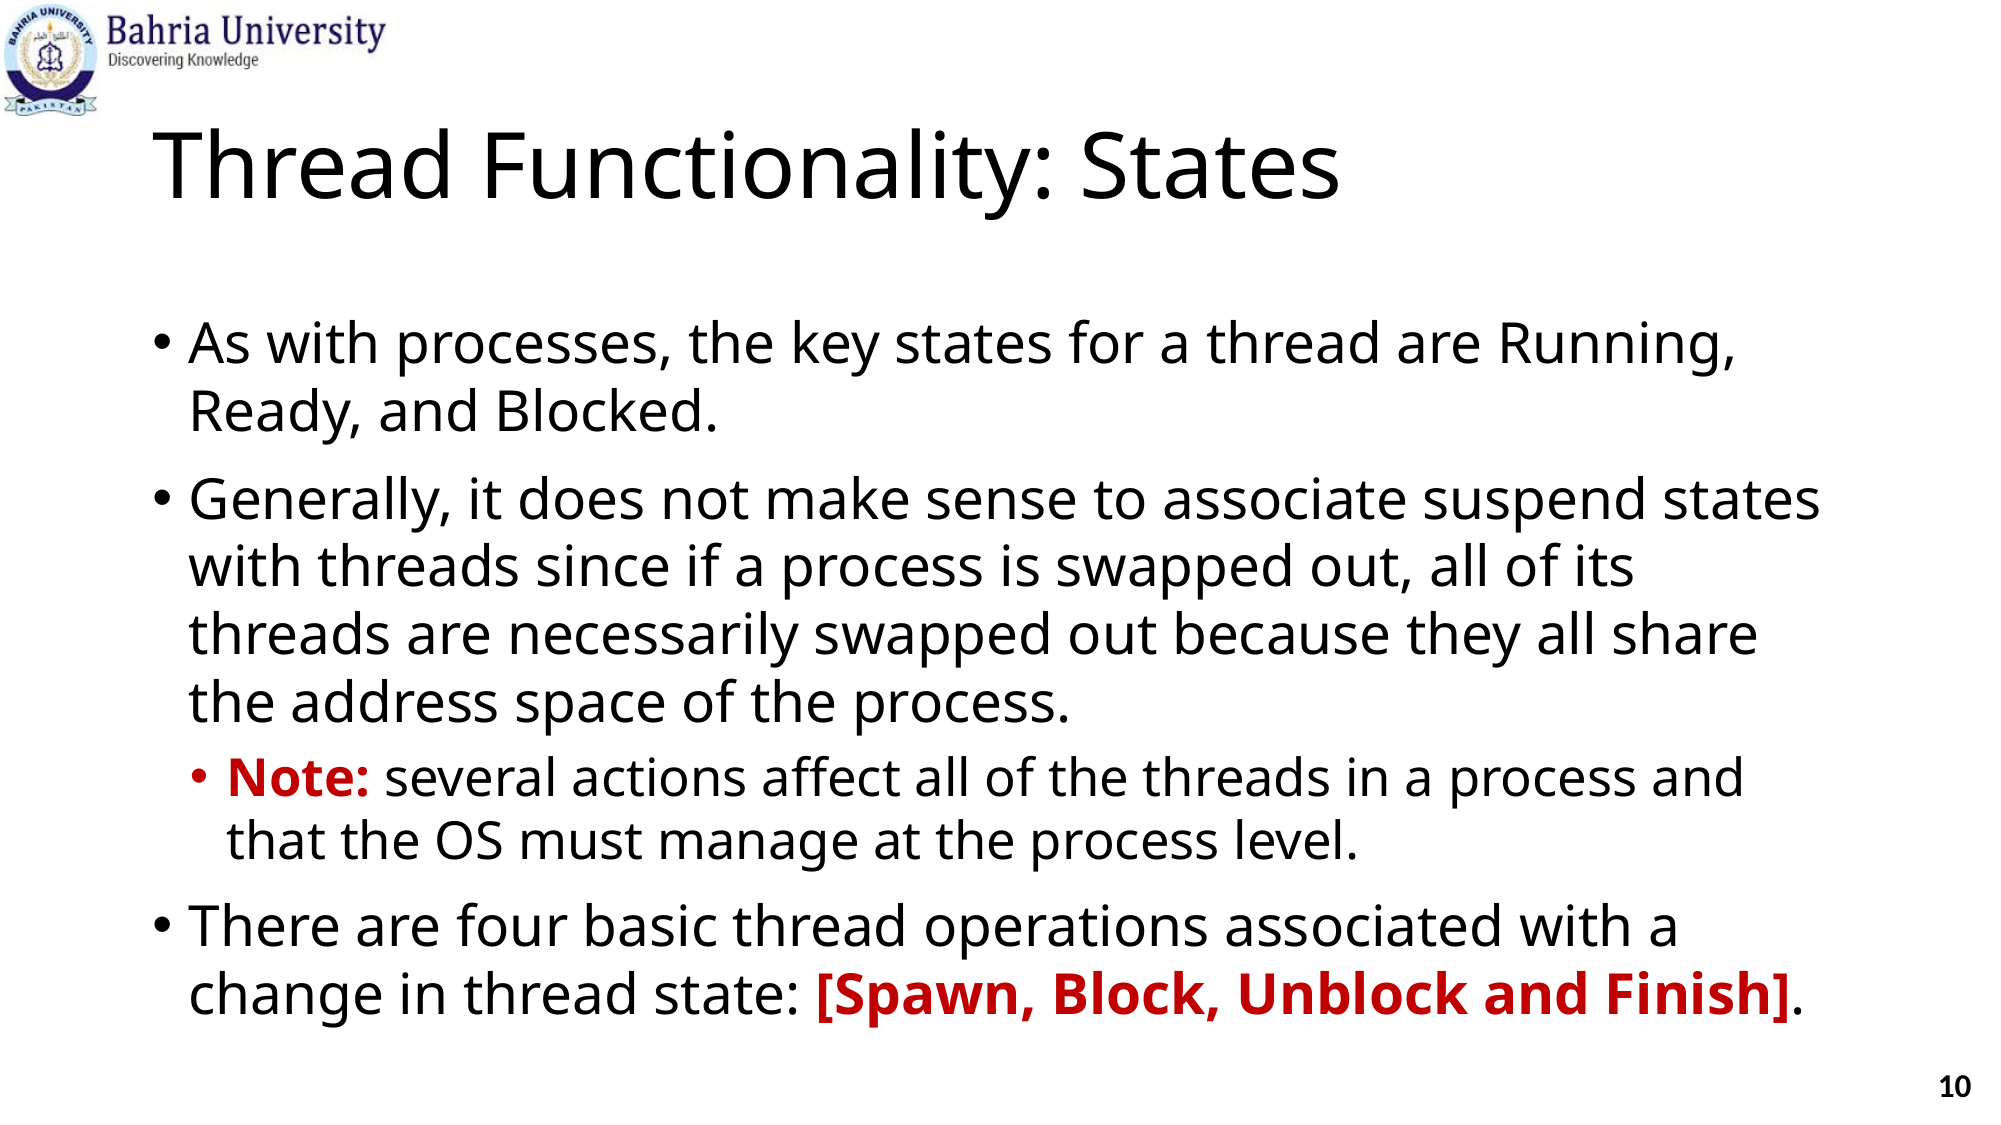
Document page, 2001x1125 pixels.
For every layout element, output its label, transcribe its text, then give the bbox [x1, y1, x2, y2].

title Thread Functionality: States [137, 59, 1863, 278]
list As with processes, the key states for a thread are Running, Ready, and Blocked. Generally, it does not make sense to associate suspend states with threads since if a process is swapped out, all of its threads are necessarily swapped out because they all share the address space of the process. Note: several actions affect all of the threads in a process and that the OS must manage at the process level. There are four basic thread operations associated with a change in thread state: [Spawn, Block, Unblock and Finish]. [137, 299, 1863, 1091]
picture [4, 4, 400, 116]
slide_number 10 [1536, 1054, 1987, 1115]
